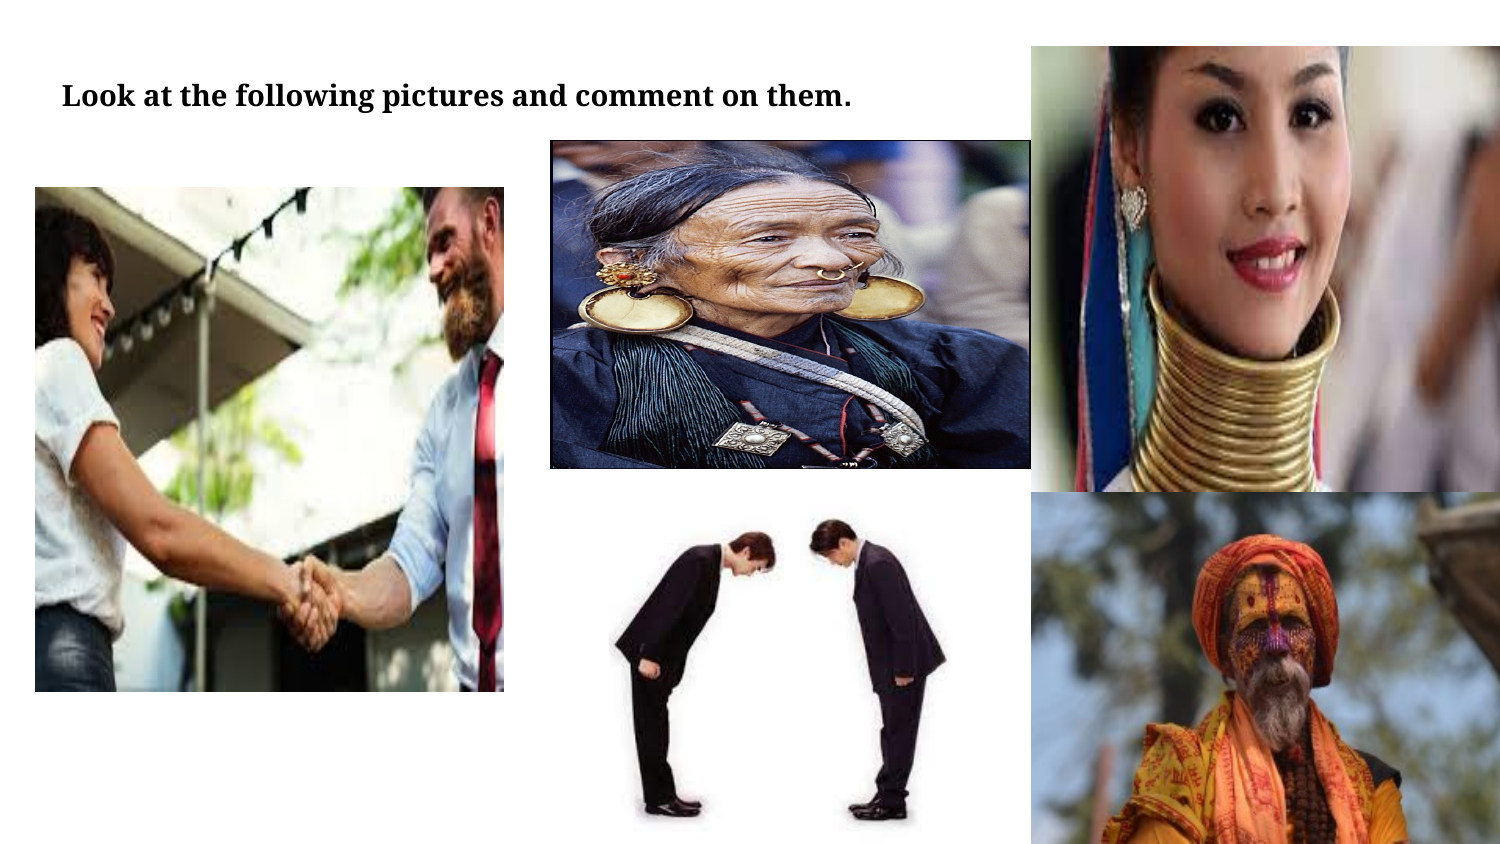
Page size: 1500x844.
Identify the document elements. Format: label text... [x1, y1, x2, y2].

picture [550, 46, 1500, 844]
text_box Look at the following pictures and comment on them. [46, 70, 985, 156]
picture [609, 480, 951, 844]
picture [34, 187, 505, 692]
